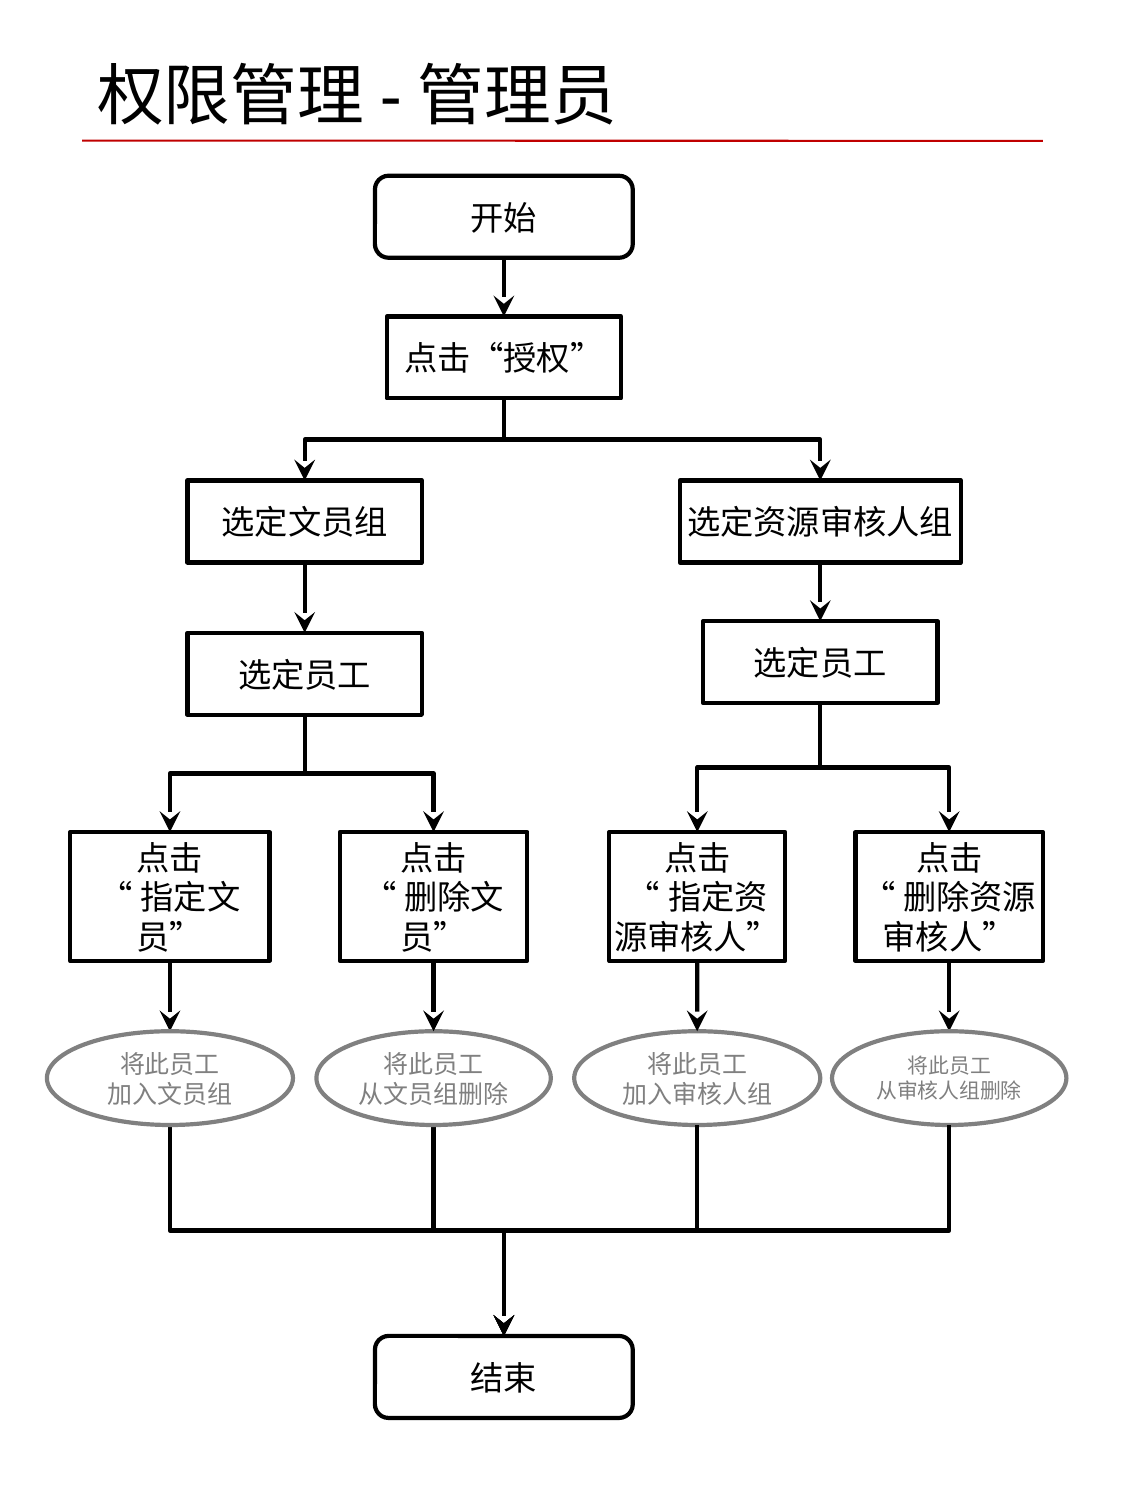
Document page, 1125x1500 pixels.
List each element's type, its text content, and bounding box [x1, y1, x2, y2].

title 权限管理-管理员 [82, 11, 1039, 141]
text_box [46, 175, 1067, 1419]
